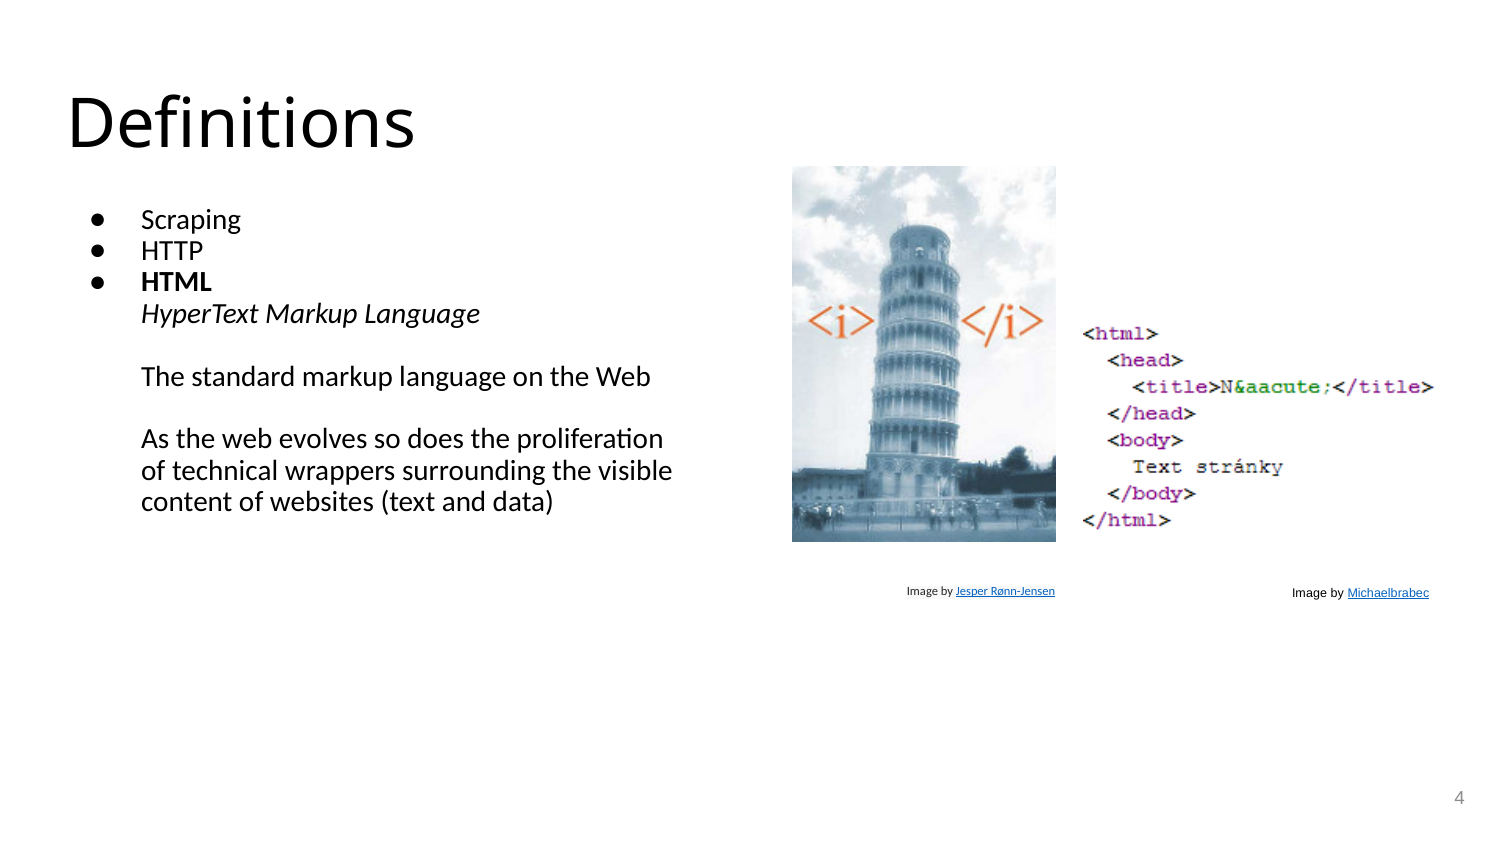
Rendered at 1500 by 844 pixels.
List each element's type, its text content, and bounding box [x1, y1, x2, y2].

title Definitions [51, 72, 1449, 167]
slide_number 4 [1389, 764, 1480, 830]
picture [1083, 321, 1449, 542]
list Image by Jesper Rønn-Jensen [792, 569, 1071, 734]
picture [792, 166, 1056, 542]
text_box Image by Michaelbrabec [1087, 569, 1445, 635]
list Scraping HTTP HTML HyperText Markup Language The standard markup language on the Web As the web evolves so does the proliferation of technical wrappers surrounding the visible content of websites (text and data) [51, 189, 708, 750]
